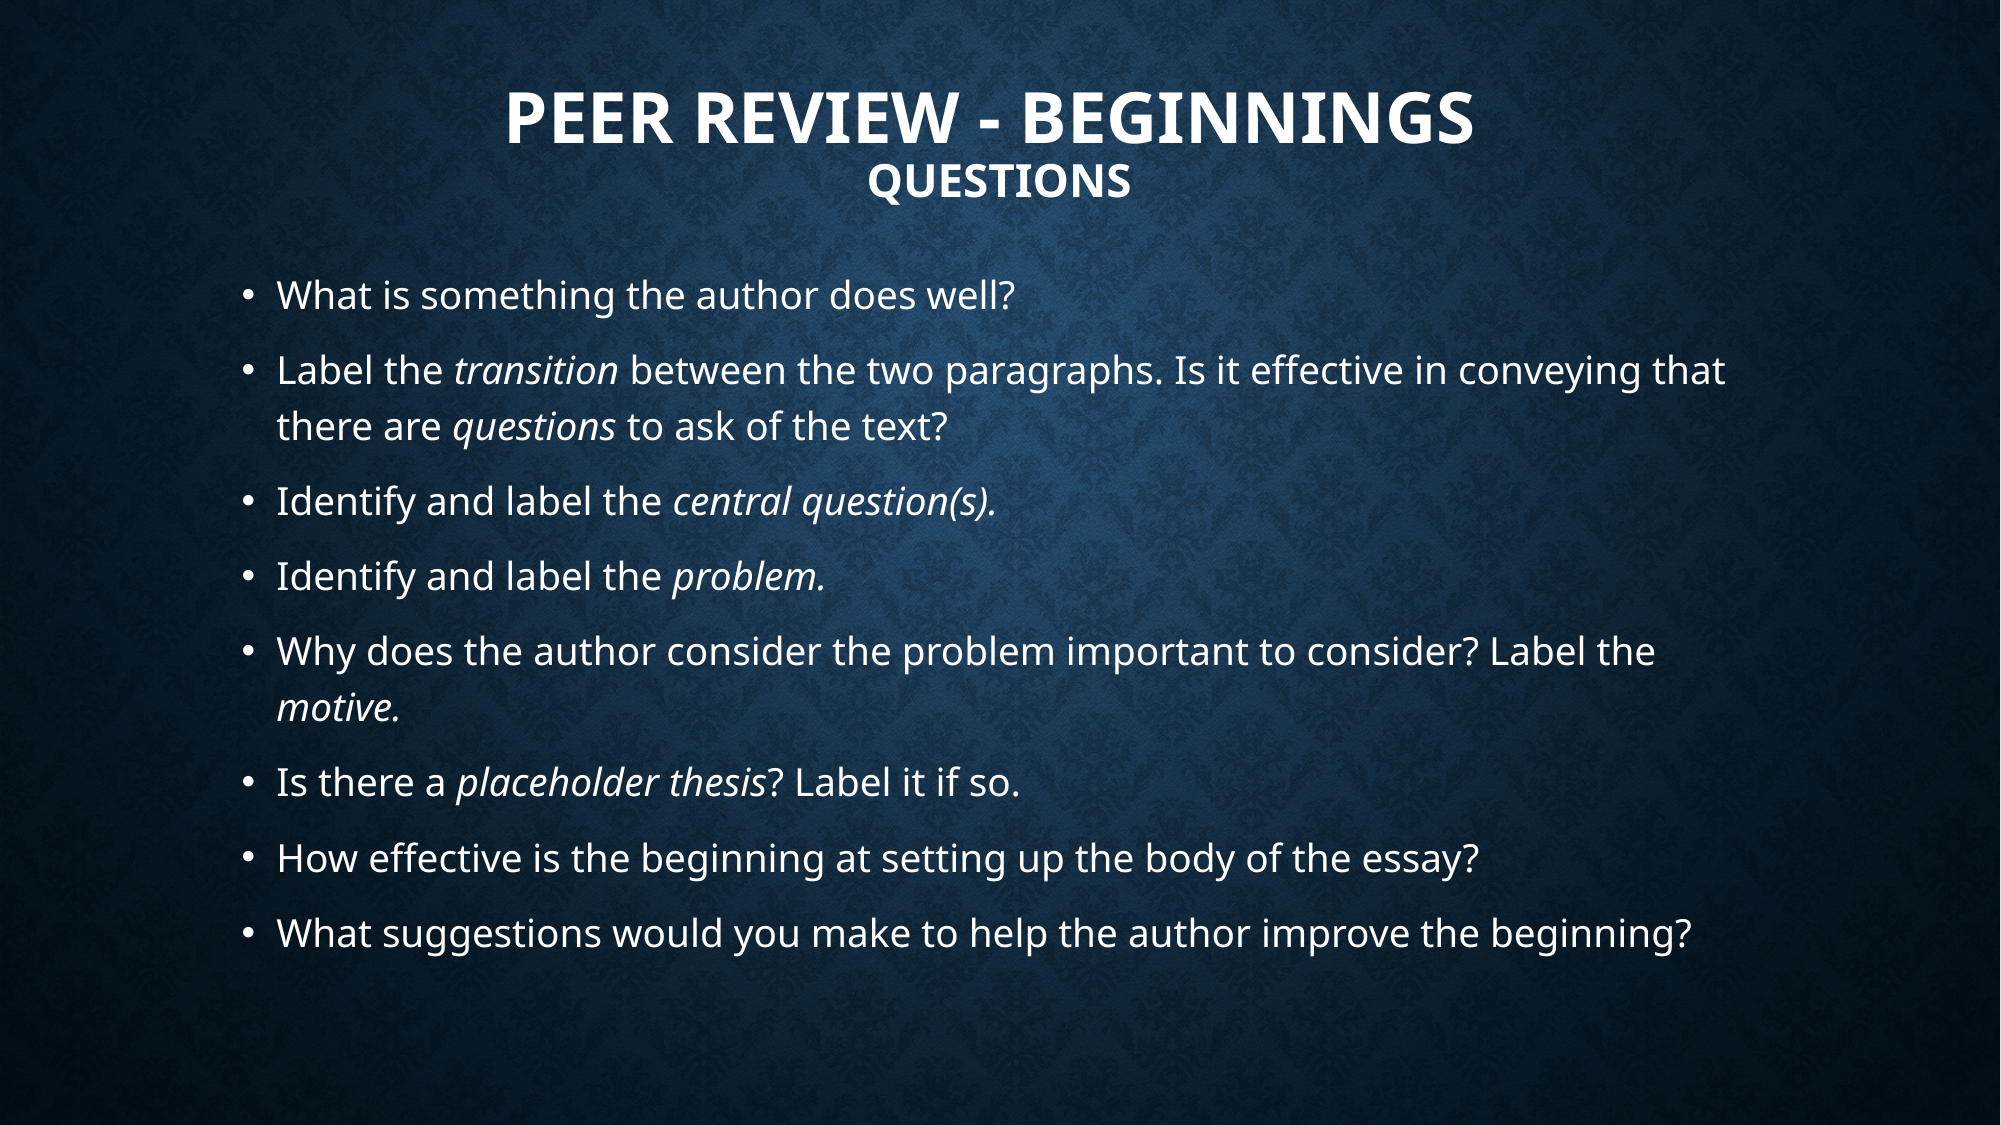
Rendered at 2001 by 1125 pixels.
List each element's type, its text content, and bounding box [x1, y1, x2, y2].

list What is something the author does well? Label the transition between the two paragraphs. Is it effective in conveying that there are questions to ask of the text? Identify and label the central question(s). Identify and label the problem. Why does the author consider the problem important to consider? Label the motive. Is there a placeholder thesis? Label it if so. How effective is the beginning at setting up the body of the essay? What suggestions would you make to help the author improve the beginning? [226, 253, 1772, 971]
title Peer Review - Beginnings Questions [149, 36, 1849, 254]
